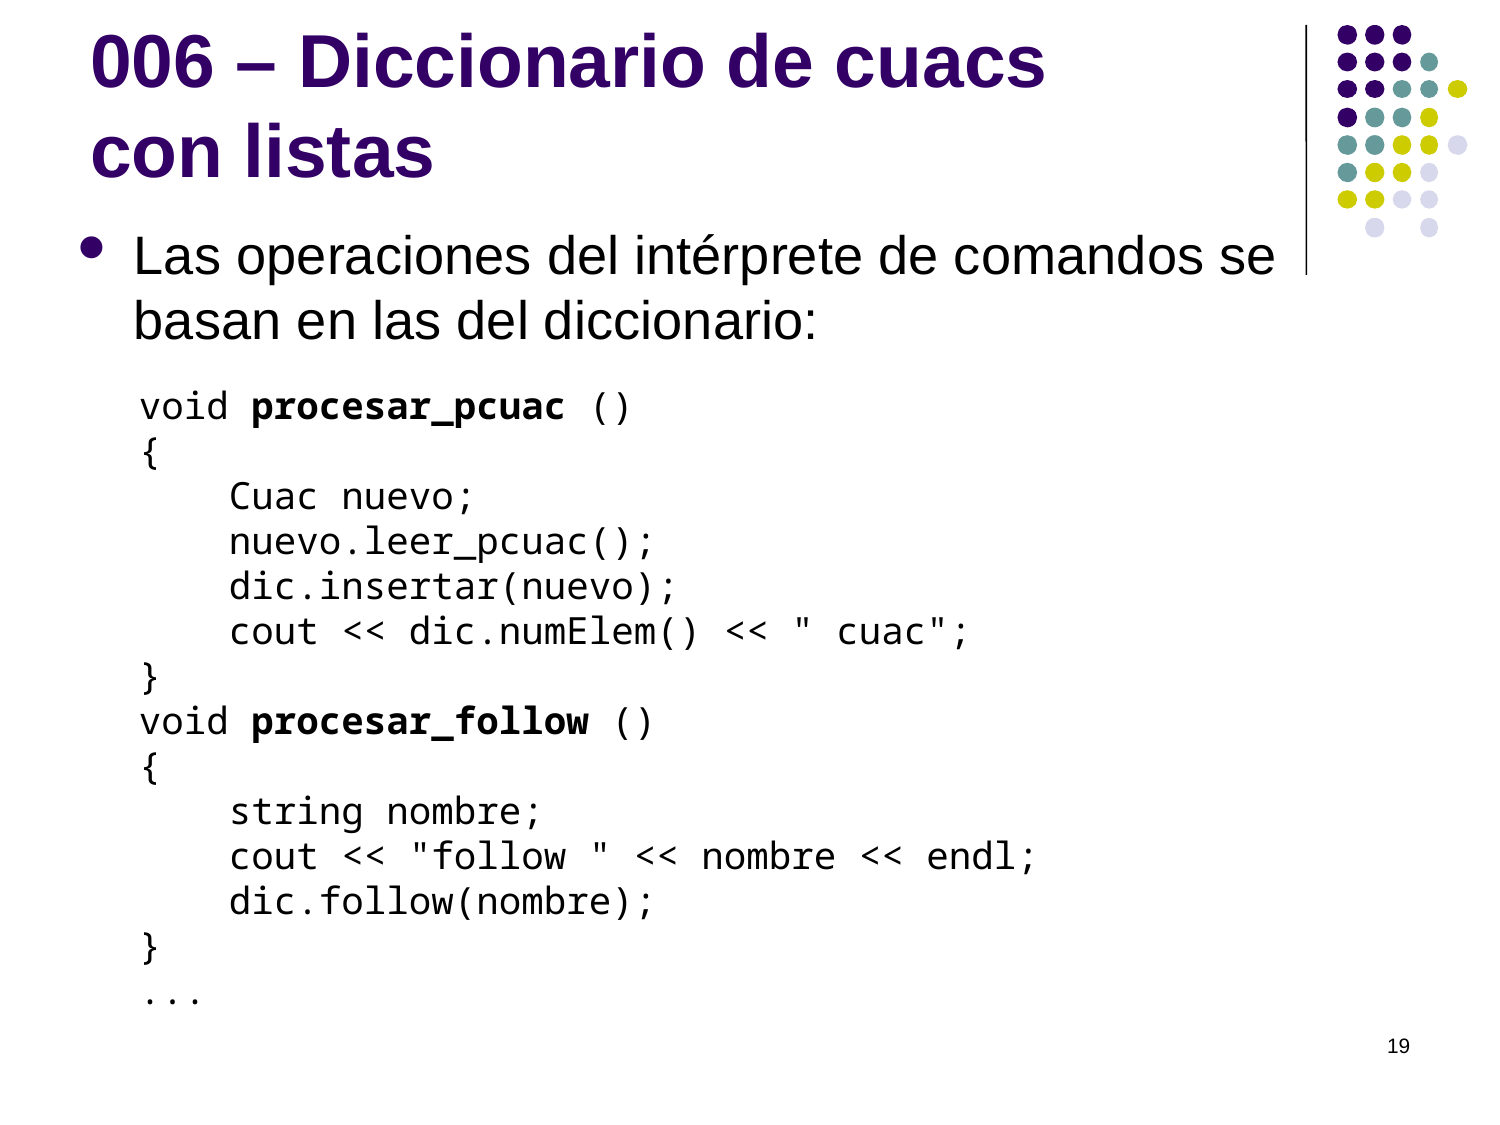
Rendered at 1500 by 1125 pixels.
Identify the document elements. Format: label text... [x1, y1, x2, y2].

list Las operaciones del intérprete de comandos se basan en las del diccionario: void procesar_pcuac () { Cuac nuevo; nuevo.leer_pcuac(); dic.insertar(nuevo); cout << dic.numElem() << " cuac"; } void procesar_follow () { string nombre; cout << "follow " << nombre << endl; dic.follow(nombre); } ... [62, 212, 1463, 1038]
slide_number 19 [1074, 1024, 1426, 1101]
title 006 – Diccionario de cuacs con listas [75, 20, 1313, 200]
